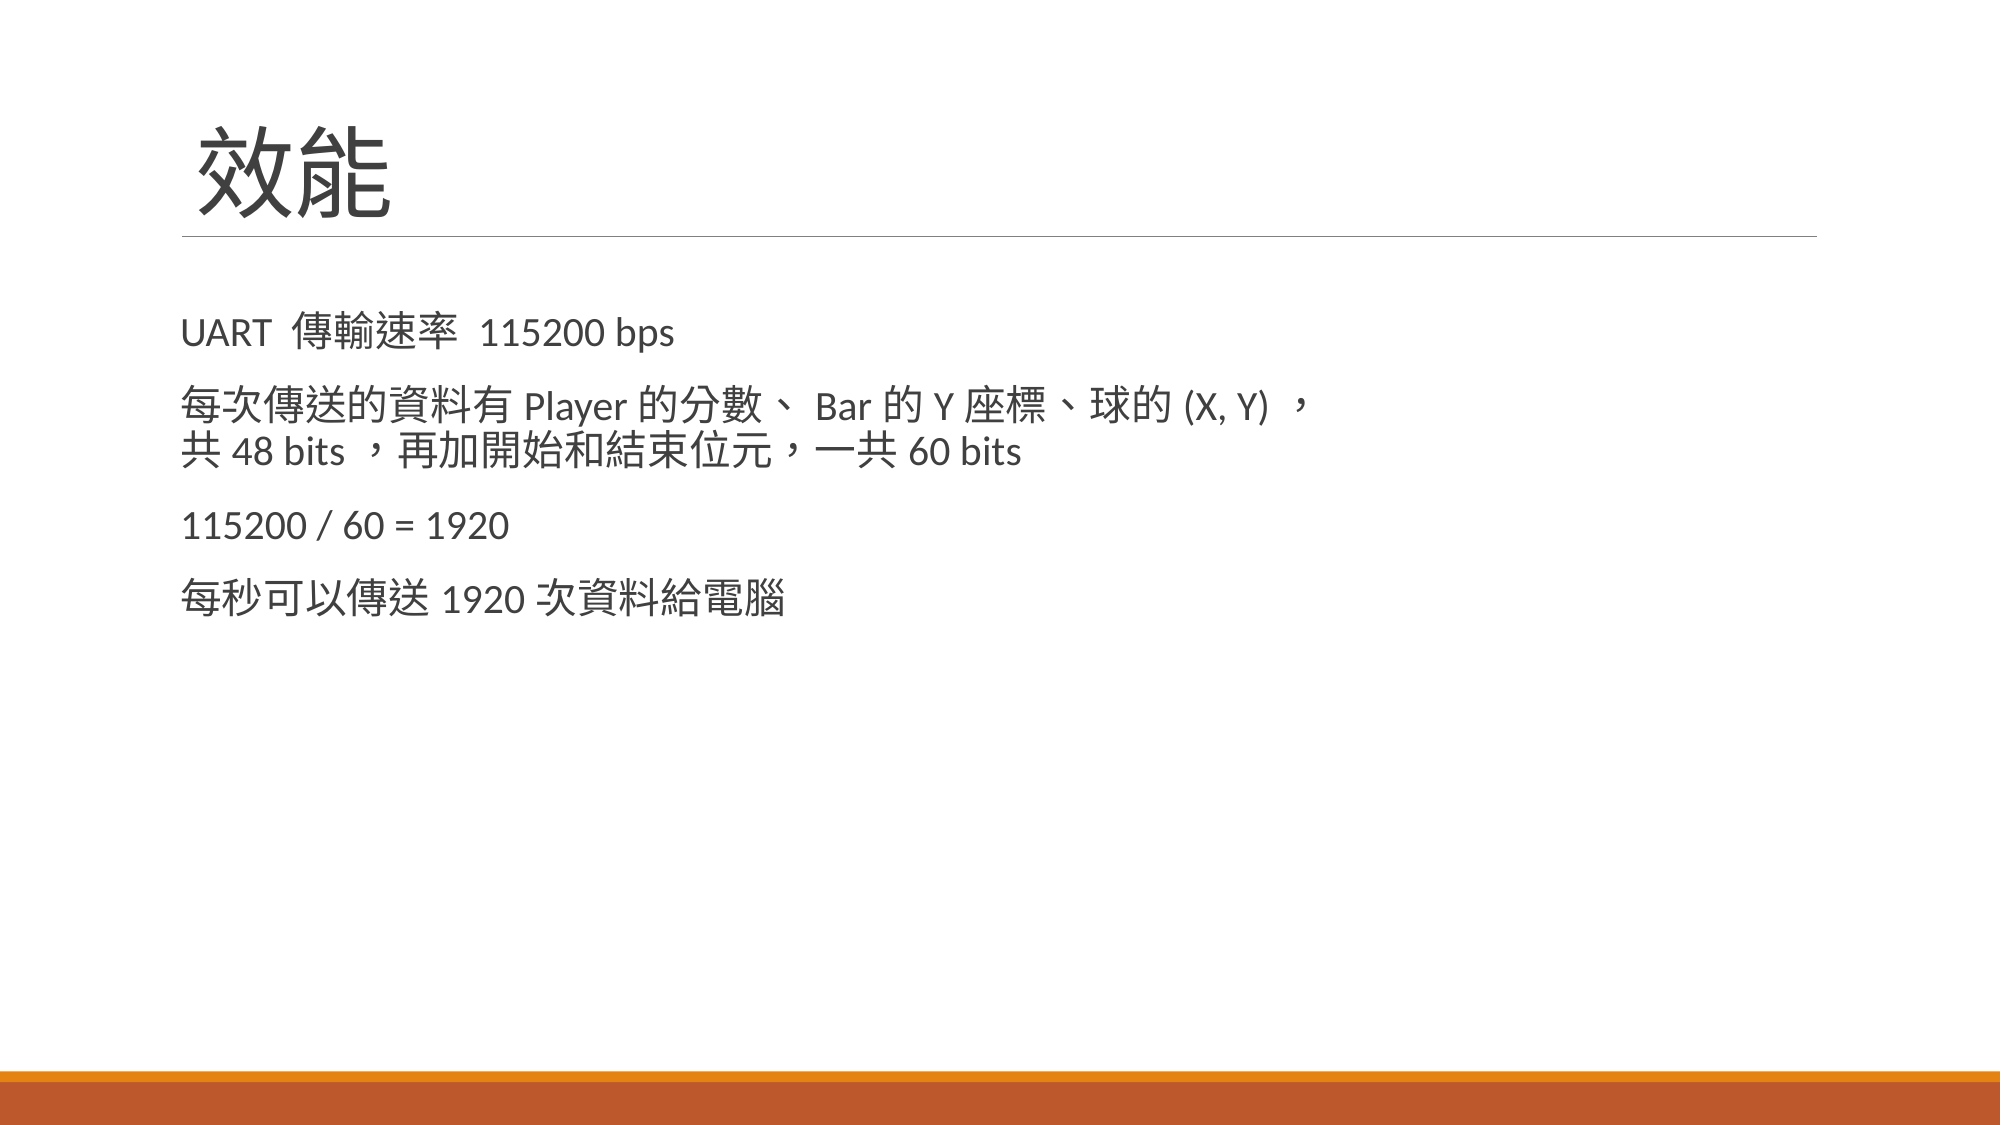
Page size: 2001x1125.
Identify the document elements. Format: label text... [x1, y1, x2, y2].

list UART 傳輸速率 115200 bps 每次傳送的資料有Player的分數、Bar的Y座標、球的(X, Y)， 共48 bits，再加開始和結束位元，一共60 bits 115200 / 60 = 1920 每秒可以傳送1920次資料給電腦 [180, 302, 1830, 963]
title 效能 [180, 0, 1830, 238]
